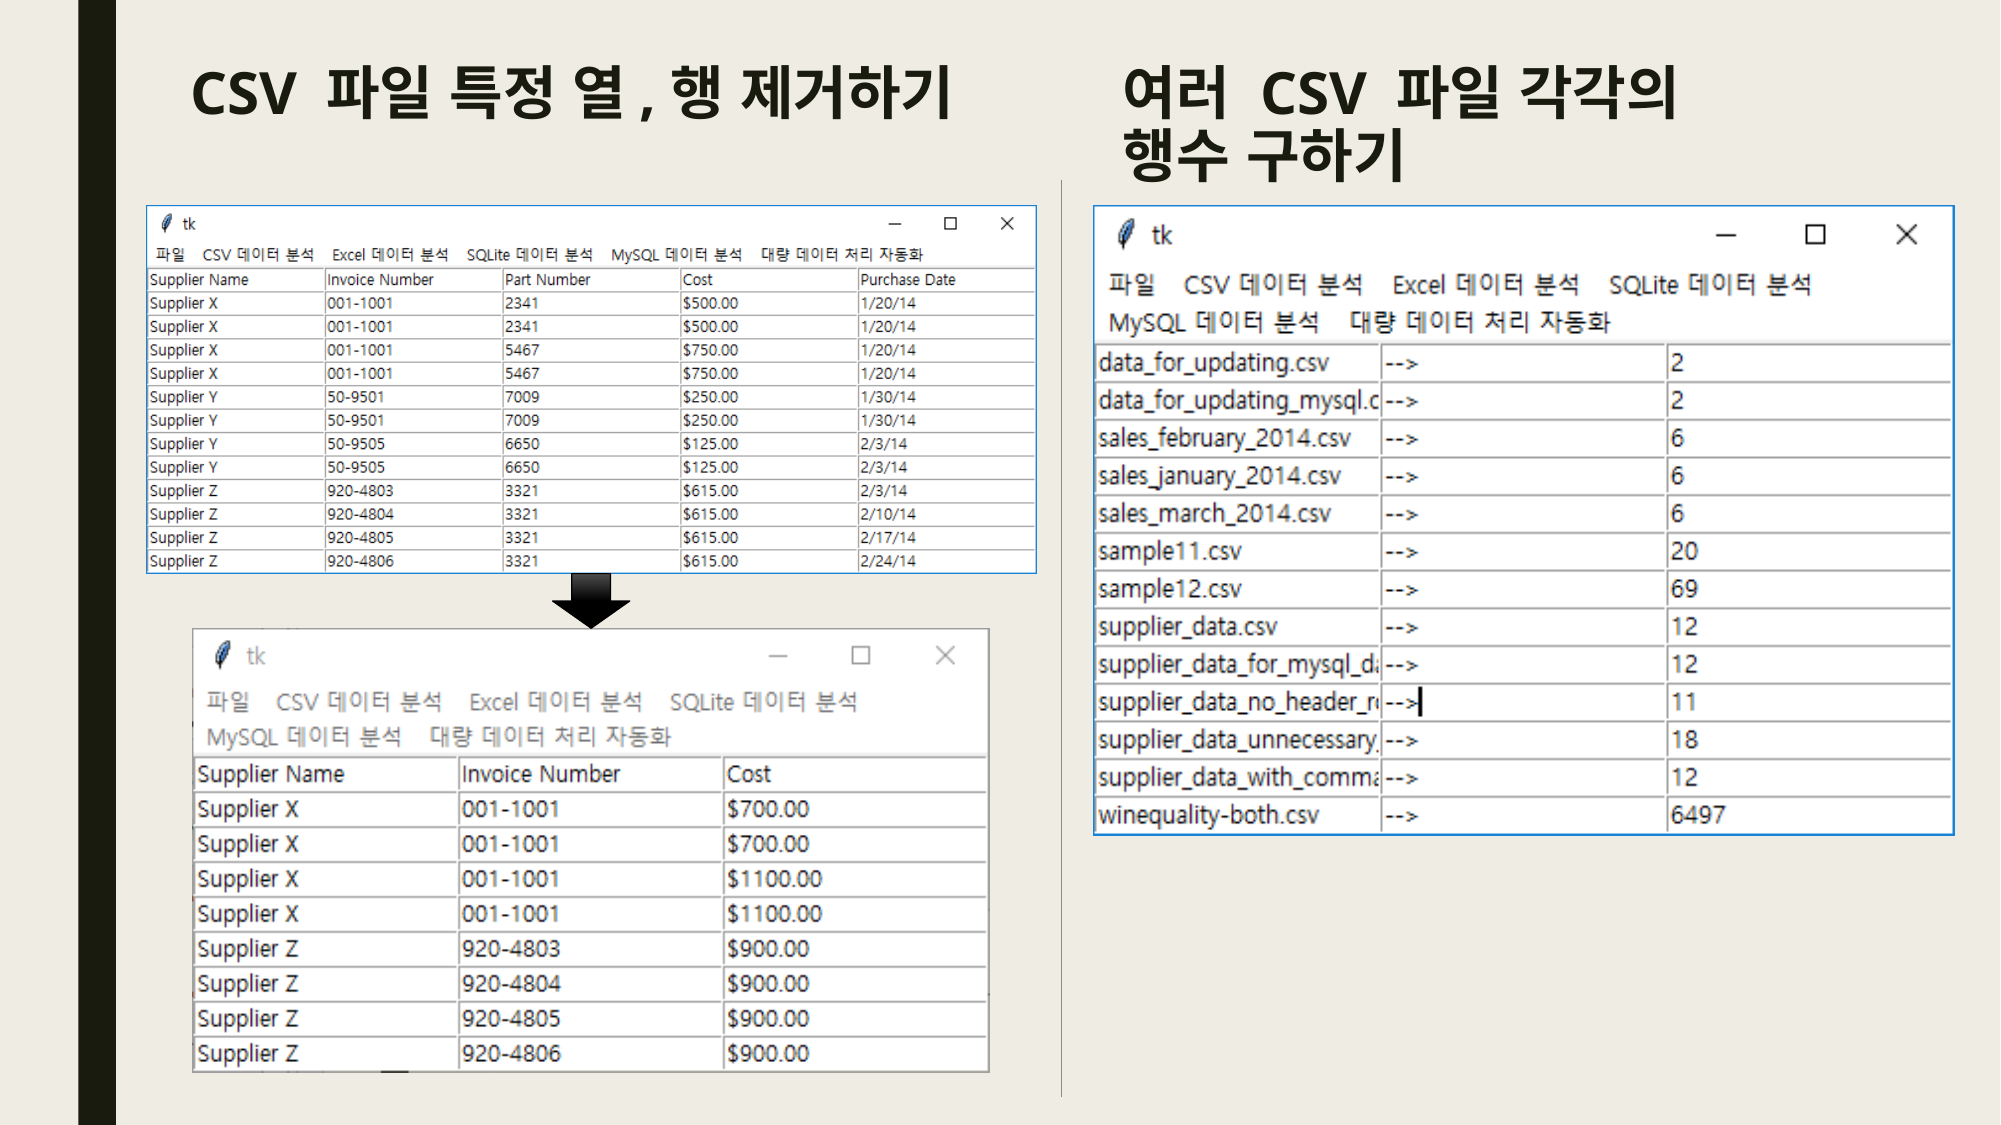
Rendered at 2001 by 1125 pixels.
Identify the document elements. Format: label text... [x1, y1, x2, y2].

title CSV 파일 특정 열,행 제거하기 [175, 57, 1008, 205]
text_box 여러 CSV 파일 각각의 행수 구하기 [1107, 57, 1940, 205]
picture [1093, 205, 1955, 837]
text_box [551, 574, 631, 628]
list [192, 628, 990, 1073]
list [146, 205, 1037, 574]
